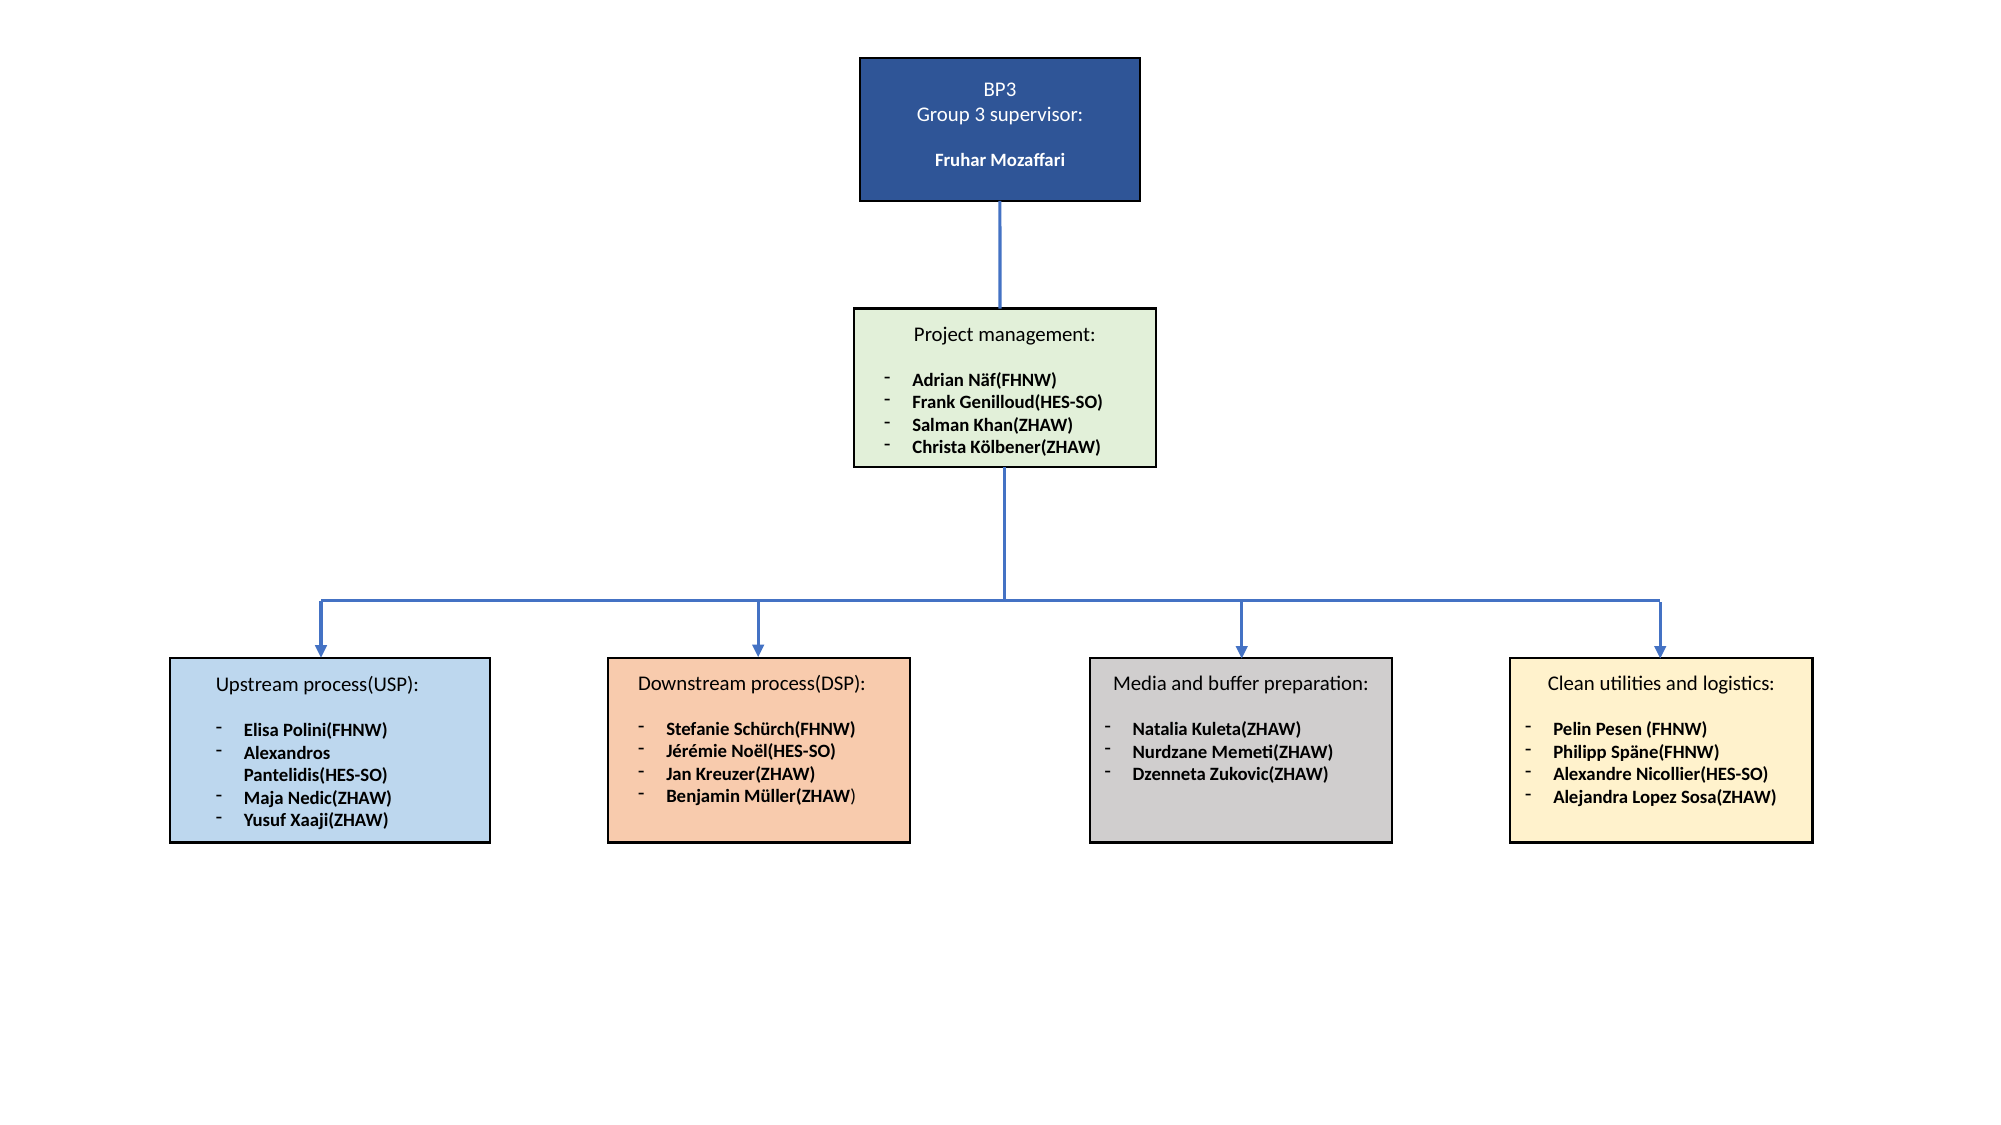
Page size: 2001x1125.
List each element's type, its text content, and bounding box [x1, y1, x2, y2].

text_box [169, 657, 491, 844]
text_box [1509, 657, 1814, 844]
text_box [1089, 657, 1393, 661]
text_box Media and buffer preparation: Natalia Kuleta(ZHAW) Nurdzane Memeti(ZHAW) Dzenneta Zukovic(ZHAW) [1089, 661, 1393, 792]
text_box Downstream process(DSP): Stefanie Schürch(FHNW) Jérémie Noël(HES-SO) Jan Kreuzer(ZHAW) Benjamin Müller(ZHAW) [623, 661, 895, 815]
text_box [827, 57, 1173, 201]
text_box Clean utilities and logistics: Pelin Pesen (FHNW) Philipp Späne(FHNW) Alexandre Nicollier(HES-SO) Alejandra Lopez Sosa(ZHAW) [1510, 661, 1813, 815]
text_box Upstream process(USP): Elisa Polini(FHNW) Alexandros Pantelidis(HES-SO) Maja Nedic(ZHAW) Yusuf Xaaji(ZHAW) [201, 663, 444, 838]
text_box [853, 308, 1157, 468]
text_box [1089, 792, 1393, 844]
text_box [607, 657, 911, 844]
